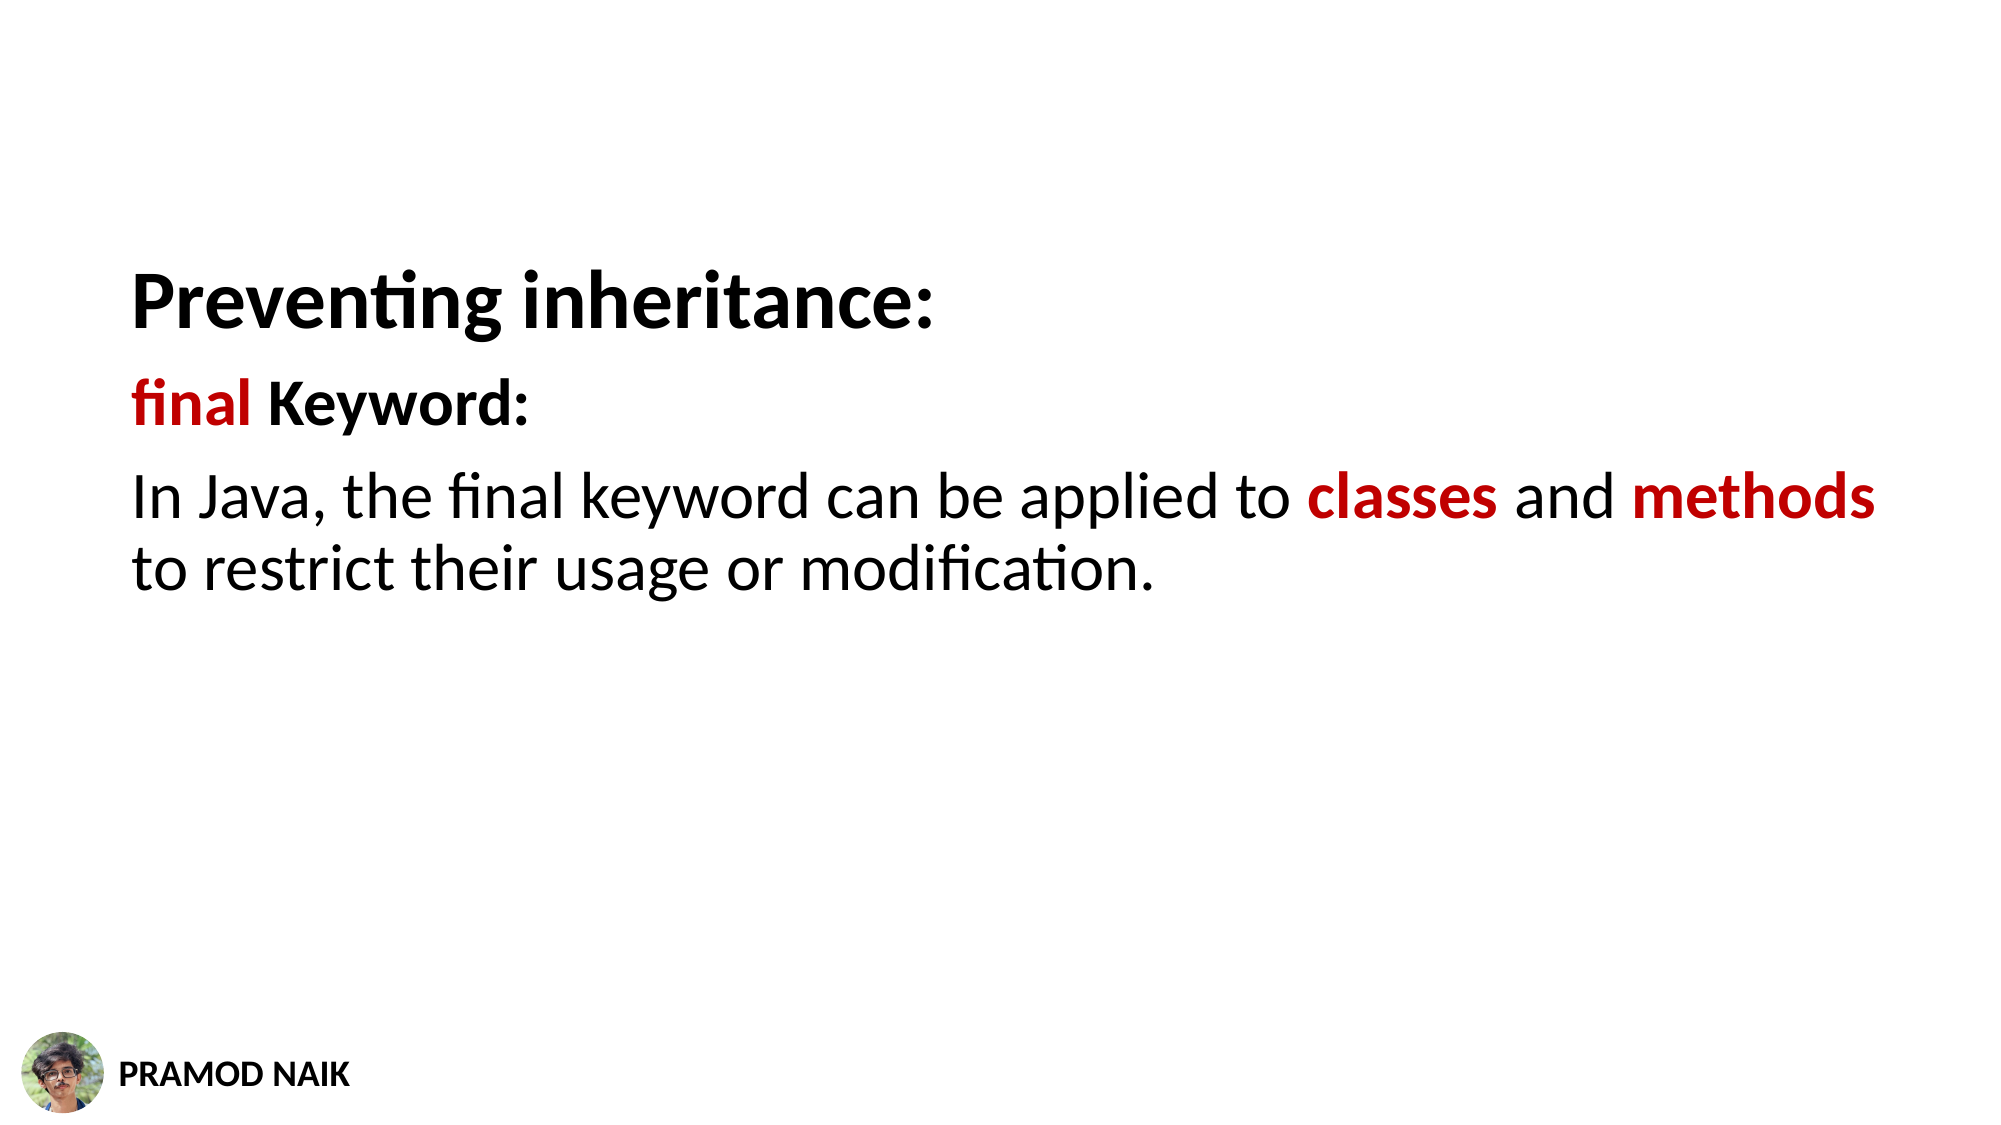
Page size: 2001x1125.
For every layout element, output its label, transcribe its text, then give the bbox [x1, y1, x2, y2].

list Preventing inheritance: final Keyword: In Java, the final keyword can be applied to classes and methods to restrict their usage or modification. [116, 249, 1933, 683]
picture [21, 1031, 104, 1114]
